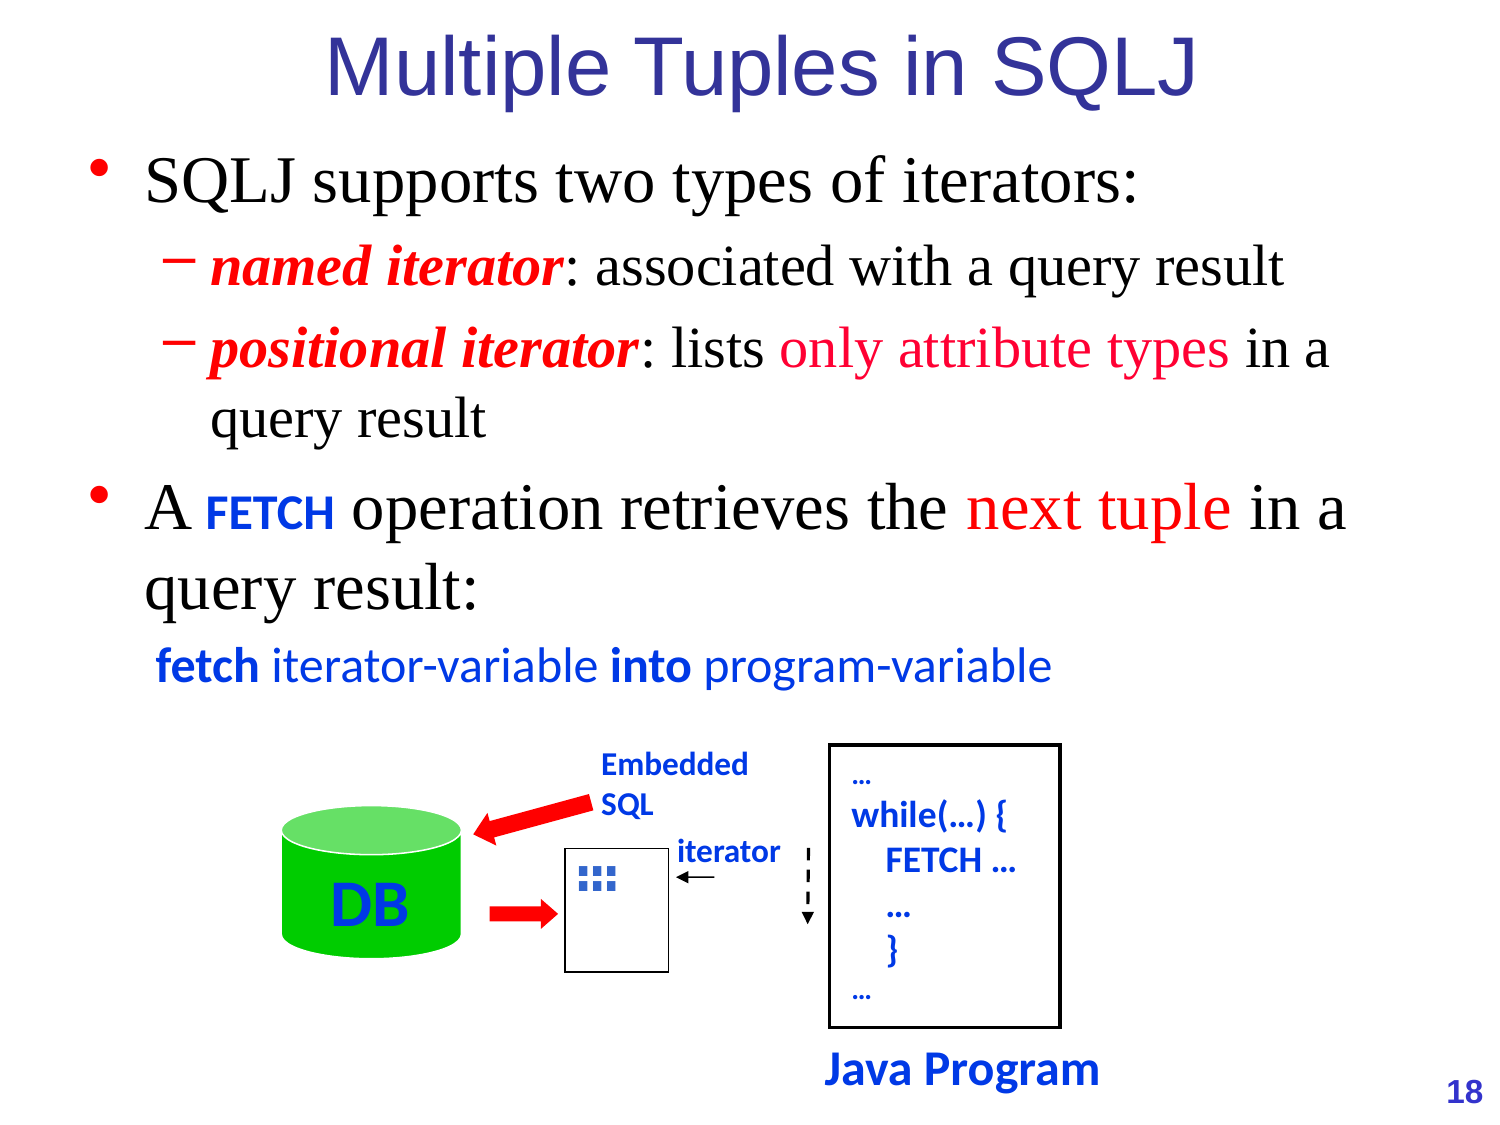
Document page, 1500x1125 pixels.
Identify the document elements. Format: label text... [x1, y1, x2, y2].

text_box [473, 794, 586, 846]
text_box Embedded SQL [586, 734, 769, 830]
slide_number 18 [1324, 1058, 1499, 1123]
text_box [281, 805, 462, 959]
text_box iterator [662, 822, 802, 877]
title Multiple Tuples in SQLJ [72, 0, 1452, 124]
text_box [676, 877, 715, 884]
text_box Java Program [809, 1027, 1134, 1103]
list SQLJ supports two types of iterators: named iterator: associated with a query result positional iterator: lists only attribute types in a query result A FETCH operation retrieves the next tuple in a query result: fetch iterator-variable into program-variable [72, 128, 1452, 715]
text_box … … [562, 855, 633, 903]
text_box [564, 848, 669, 972]
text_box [807, 744, 1089, 1029]
text_box DB [315, 852, 427, 948]
text_box [489, 898, 559, 929]
